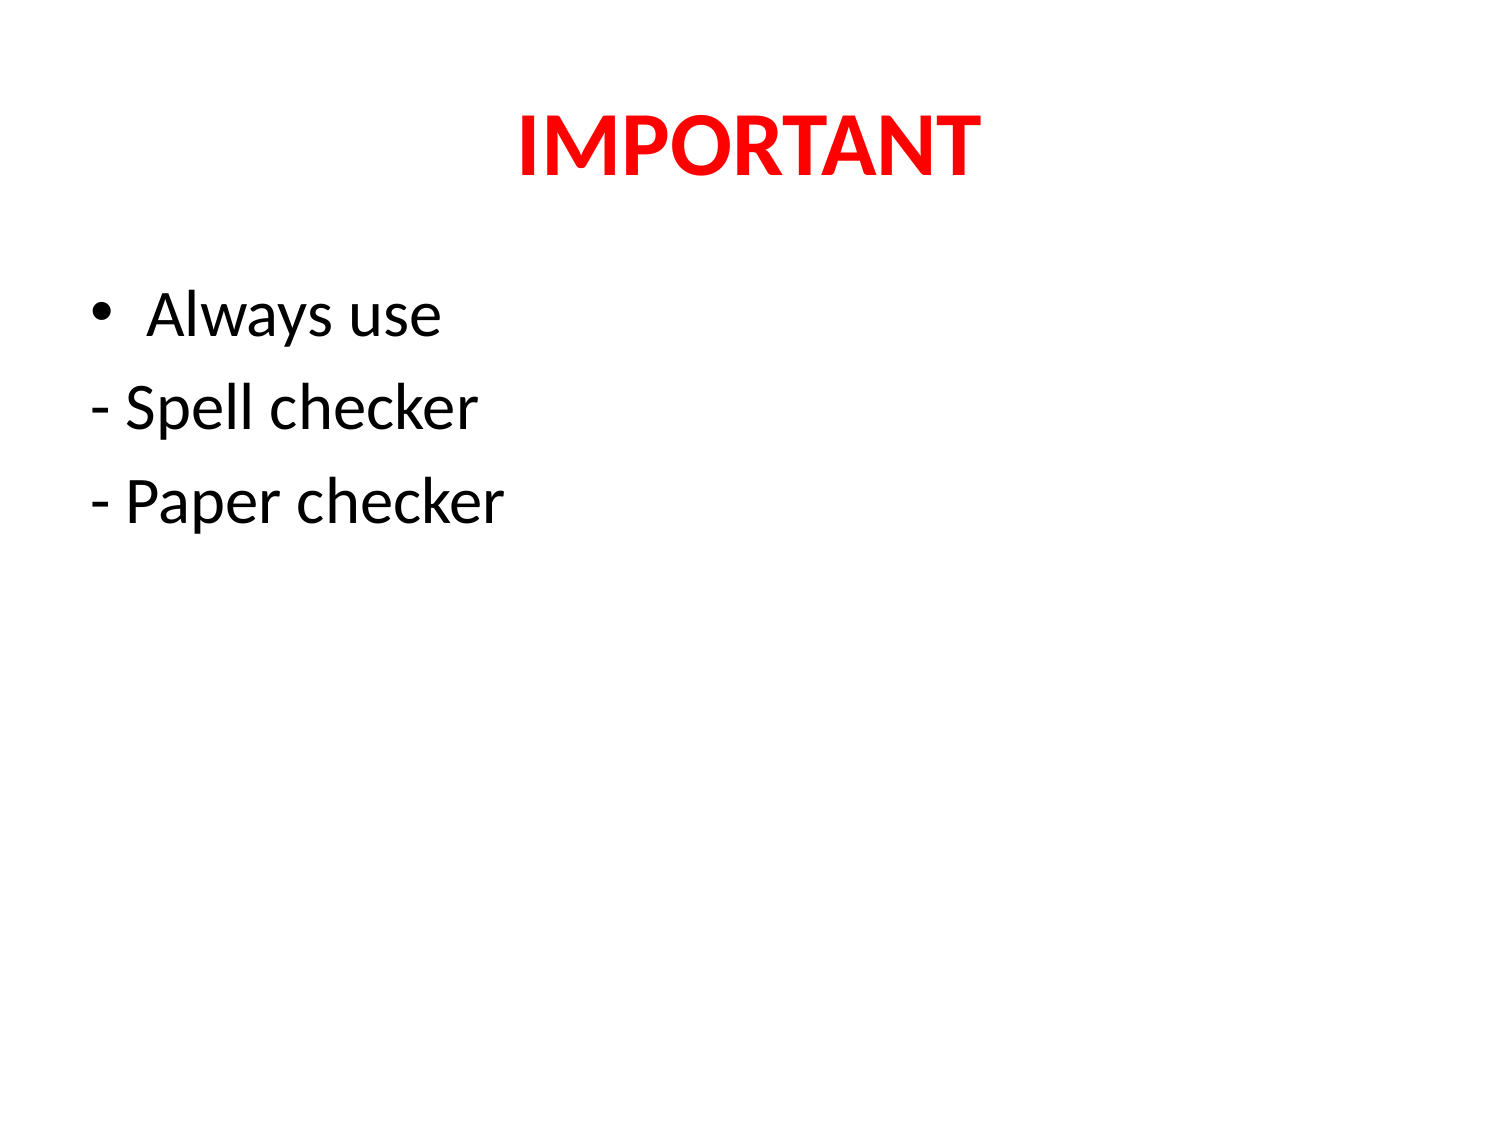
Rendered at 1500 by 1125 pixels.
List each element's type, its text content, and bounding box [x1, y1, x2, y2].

list Always use - Spell checker - Paper checker [75, 262, 1425, 1005]
title IMPORTANT [75, 45, 1425, 233]
